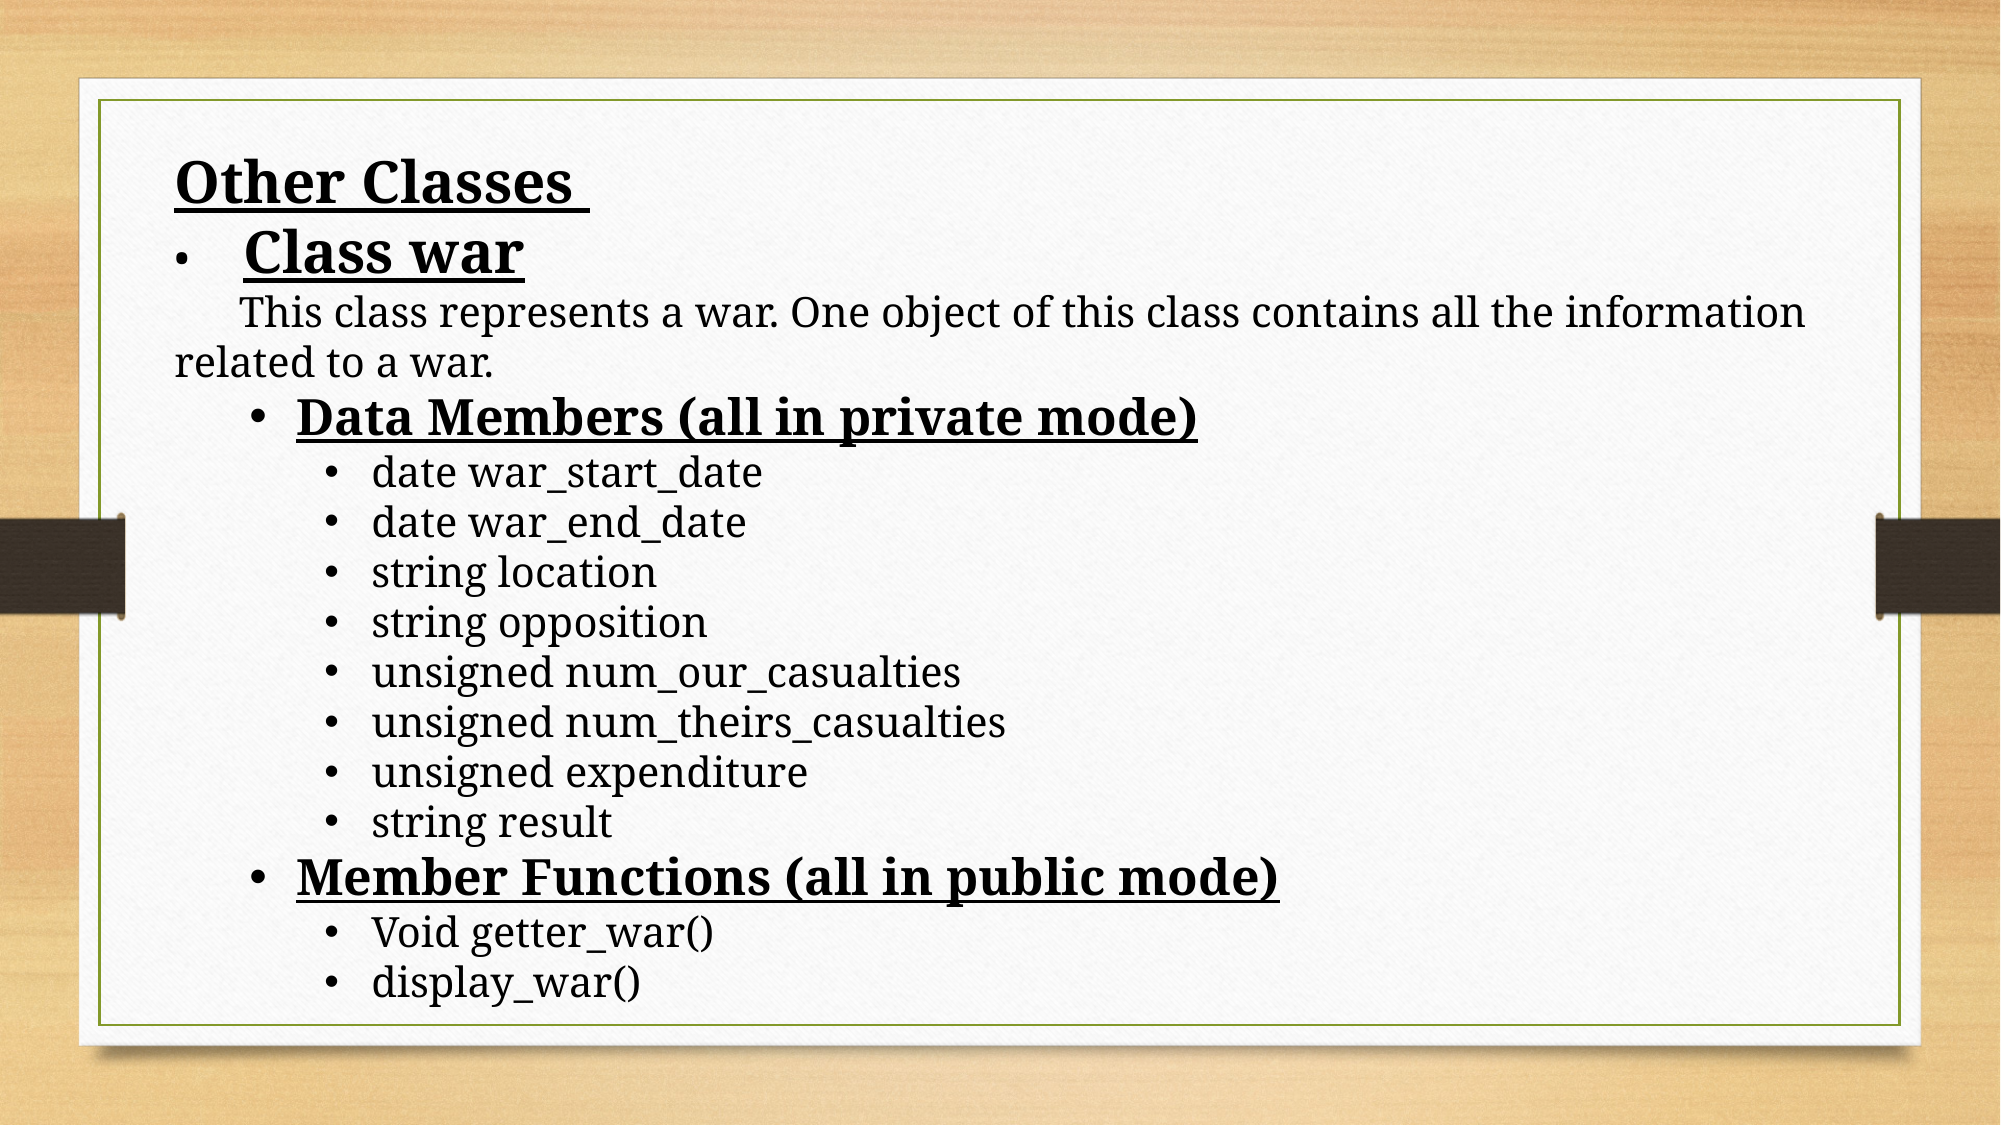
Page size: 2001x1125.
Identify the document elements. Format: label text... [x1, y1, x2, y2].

text_box Other Classes • Class war This class represents a war. One object of this class contains all the information related to a war. Data Members (all in private mode) date war_start_date date war_end_date string location string opposition unsigned num_our_casualties unsigned num_theirs_casualties unsigned expenditure string result Member Functions (all in public mode) Void getter_war() display_war() [159, 138, 1860, 1059]
picture [0, 0, 2001, 1125]
